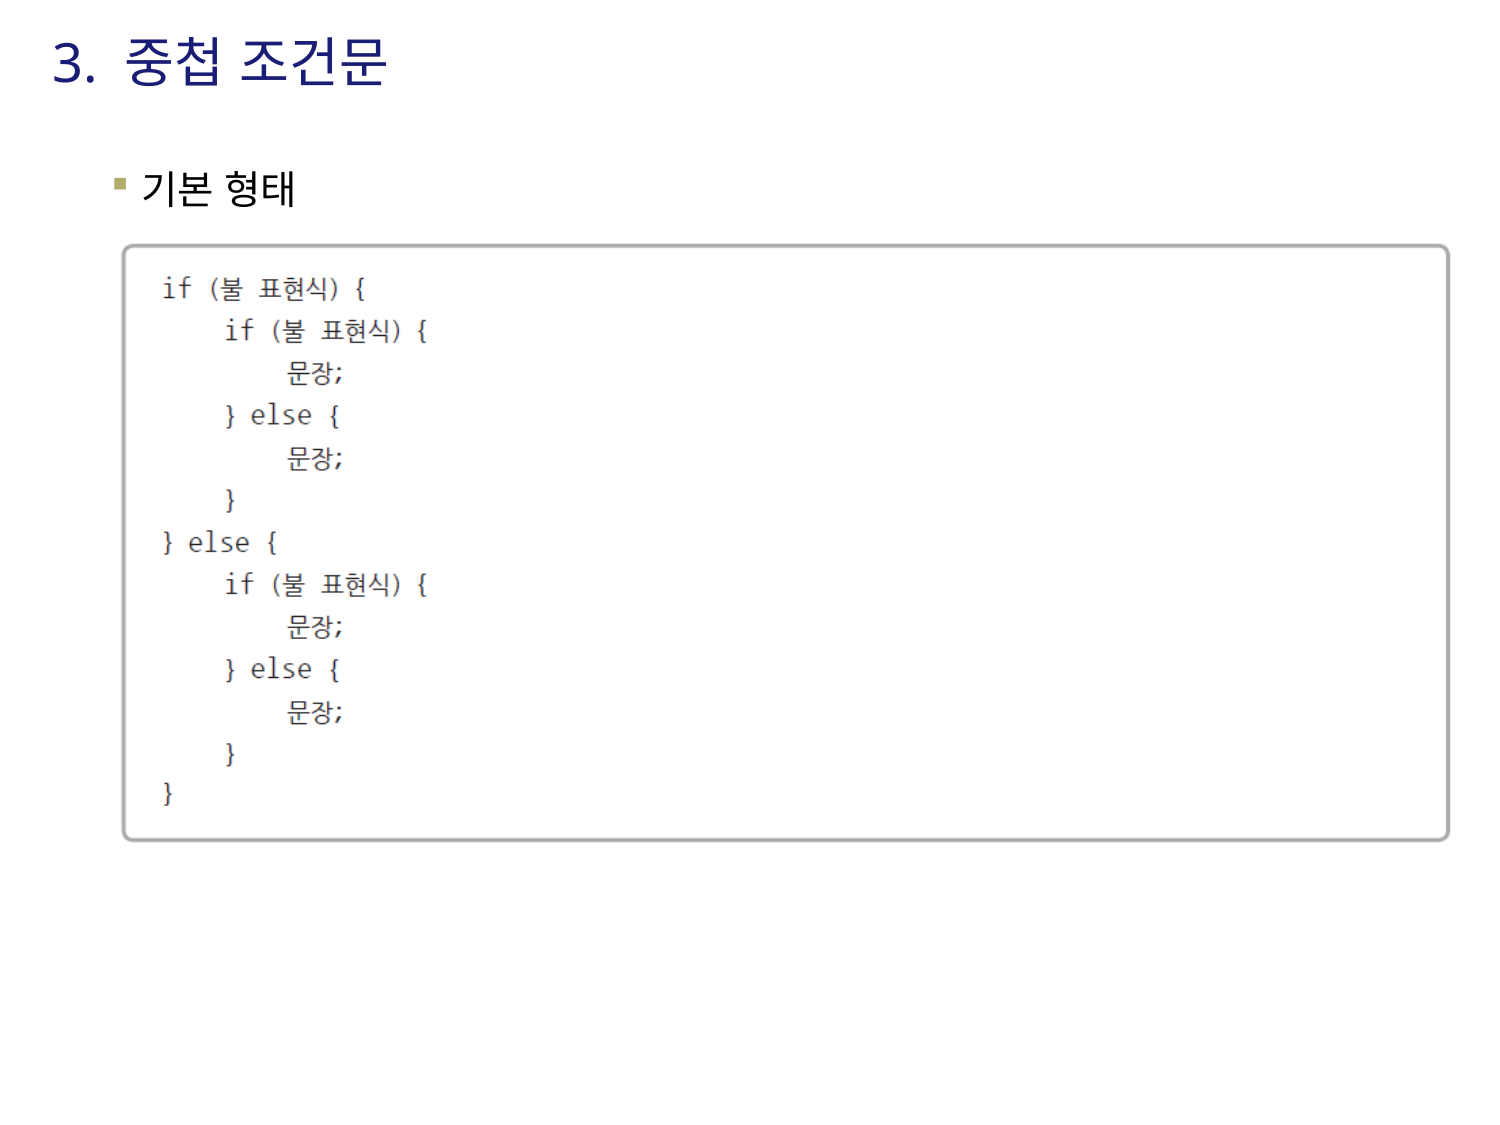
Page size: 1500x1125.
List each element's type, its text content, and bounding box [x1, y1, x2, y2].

list 기본 형태 [37, 152, 1463, 1091]
title 3. 중첩 조건문 [37, 13, 1278, 109]
picture [117, 240, 1453, 848]
